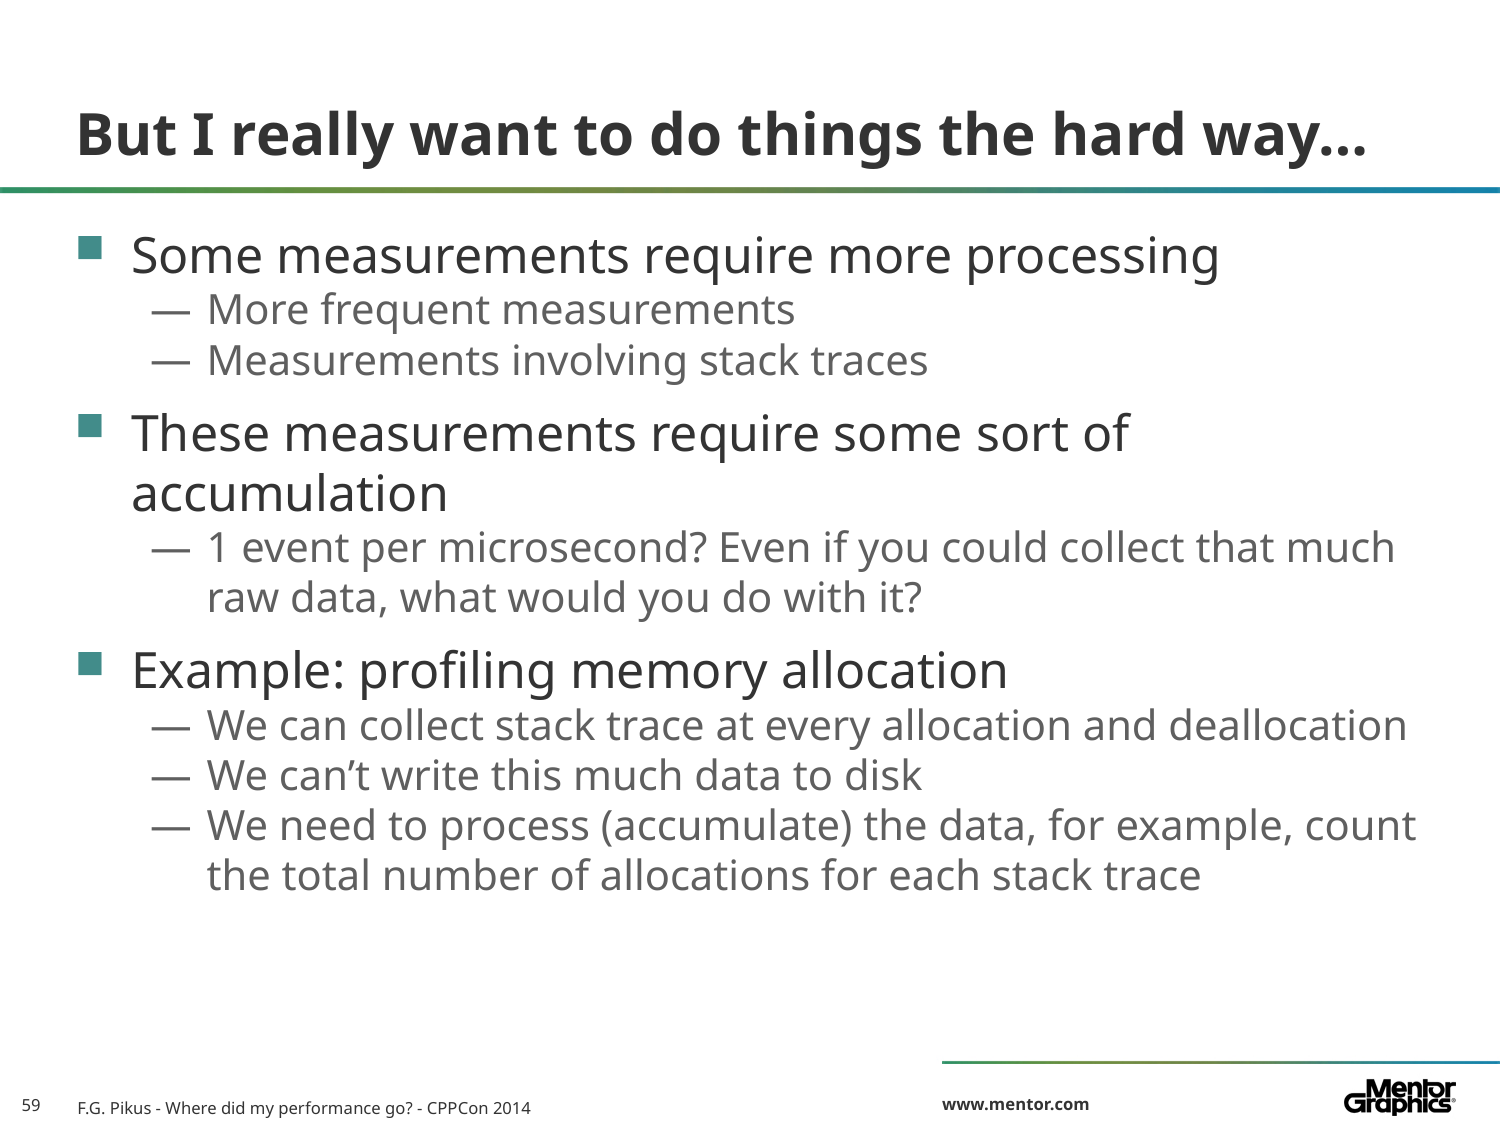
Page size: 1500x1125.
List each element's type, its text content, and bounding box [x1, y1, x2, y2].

list Some measurements require more processing More frequent measurements Measurements involving stack traces These measurements require some sort of accumulation 1 event per microsecond? Even if you could collect that much raw data, what would you do with it? Example: profiling memory allocation We can collect stack trace at every allocation and deallocation We can’t write this much data to disk We need to process (accumulate) the data, for example, count the total number of allocations for each stack trace [0, 215, 1500, 1048]
title But I really want to do things the hard way… [0, 0, 1500, 176]
slide_number 59 [0, 1087, 63, 1125]
picture [0, 176, 1500, 215]
picture [0, 1048, 1500, 1125]
footer F.G. Pikus - Where did my performance go? - CPPCon 2014 [62, 1086, 918, 1125]
